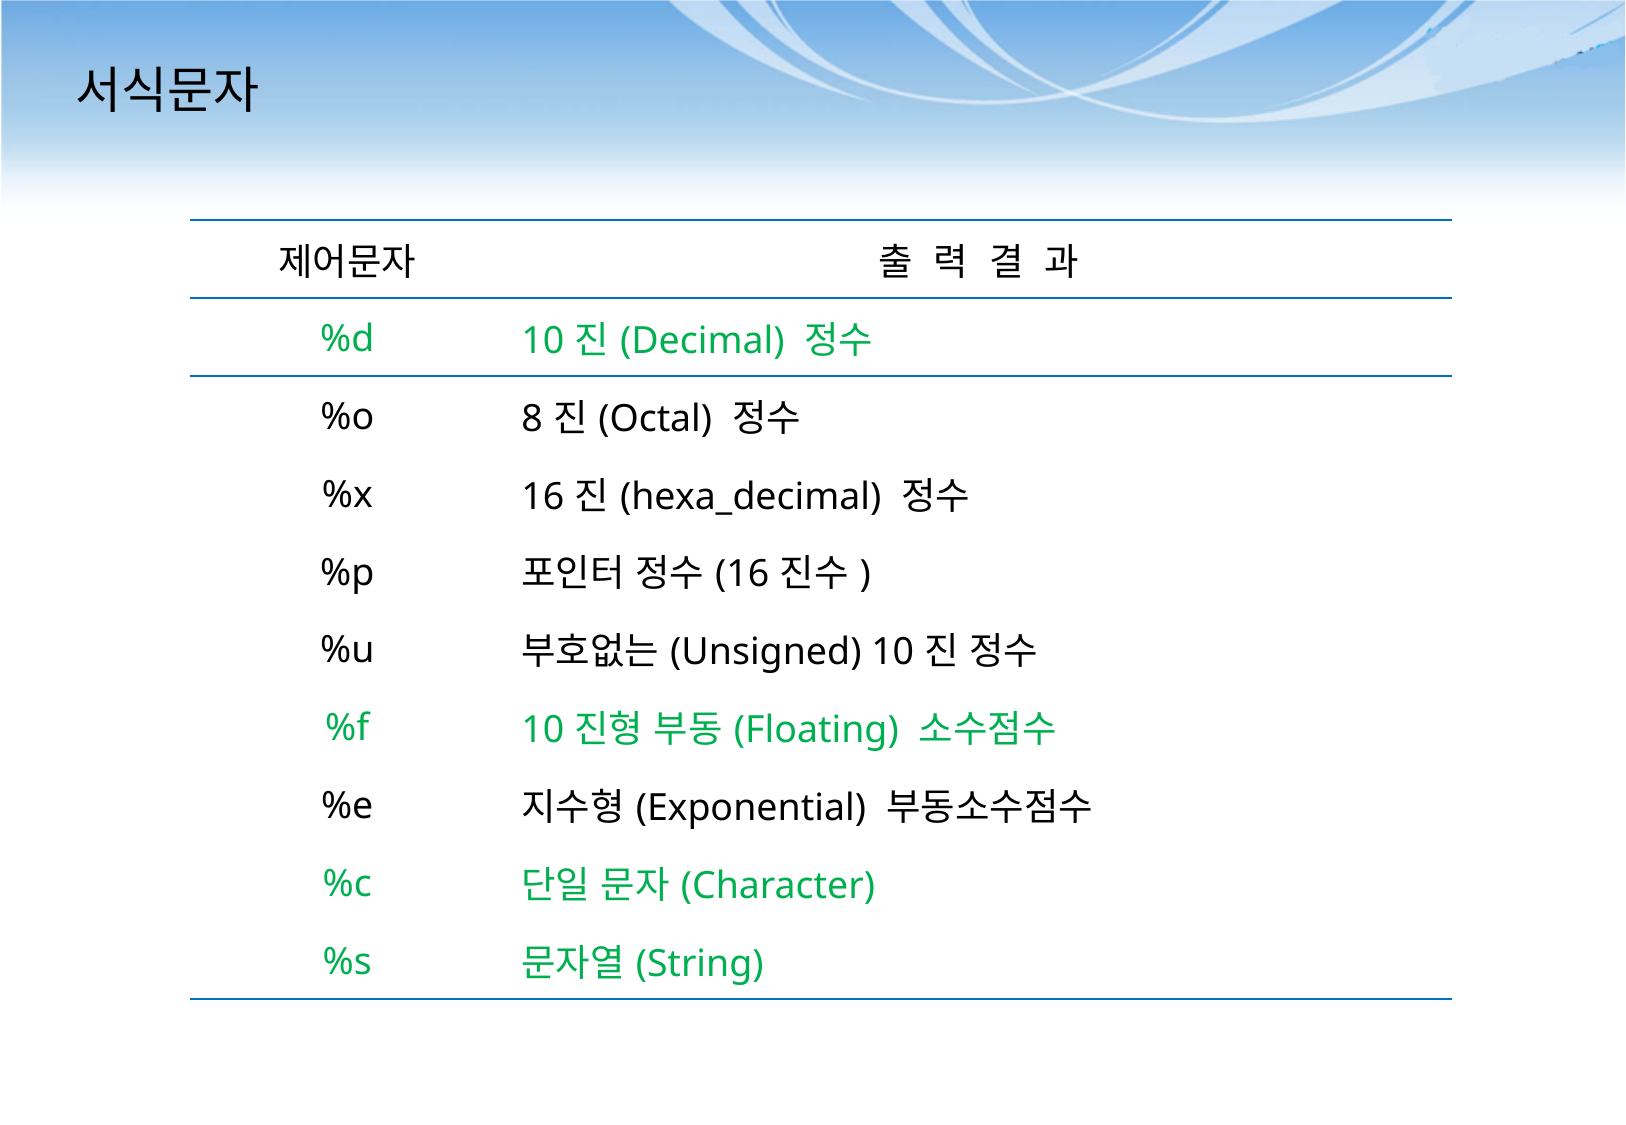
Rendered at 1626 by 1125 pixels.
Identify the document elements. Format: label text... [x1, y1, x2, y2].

table_cell 포인터 정수(16진수) [505, 532, 1452, 610]
table_cell 16진(hexa_decimal) 정수 [505, 454, 1452, 532]
picture [0, 0, 1626, 1125]
table_cell 10진형 부동(Floating) 소수점수 [505, 687, 1452, 765]
table_cell %d [190, 299, 505, 375]
table_cell 지수형(Exponential) 부동소수점수 [505, 765, 1452, 843]
table_cell %p [190, 532, 505, 610]
table_header 출 력 결 과 [505, 221, 1452, 297]
title 서식문자 [60, 48, 1001, 130]
table_cell %f [190, 687, 505, 765]
table_cell %x [190, 454, 505, 532]
table_cell %s [190, 921, 505, 998]
table_cell 문자열(String) [505, 921, 1452, 998]
table_header 제어문자 [190, 221, 505, 297]
table_cell 단일 문자(Character) [505, 843, 1452, 921]
table_cell %e [190, 765, 505, 843]
table_cell 8진(Octal) 정수 [505, 377, 1452, 454]
table_cell %u [190, 610, 505, 687]
table_cell 10진(Decimal) 정수 [505, 299, 1452, 375]
table_cell 부호없는(Unsigned) 10진 정수 [505, 610, 1452, 687]
table_cell %o [190, 377, 505, 454]
table_cell %c [190, 843, 505, 921]
